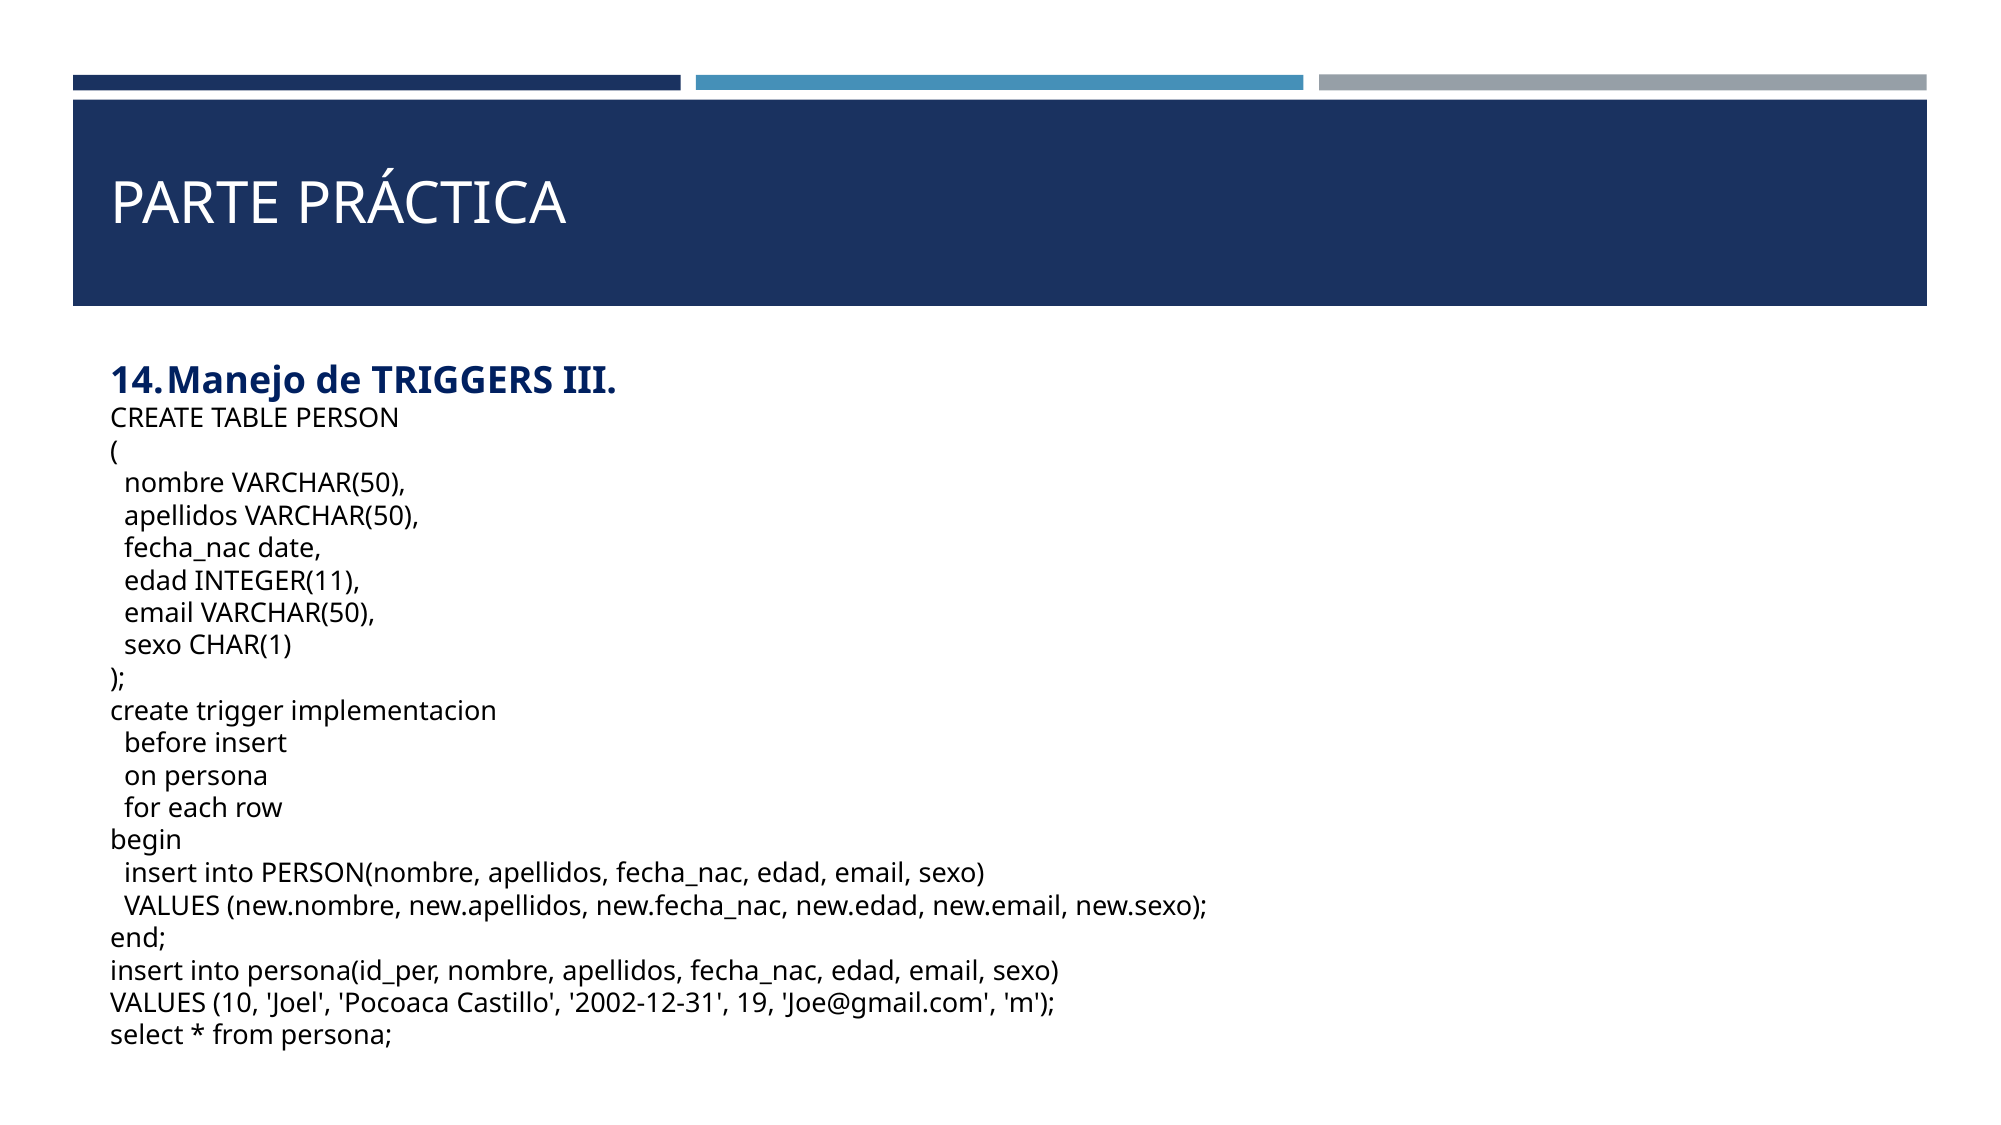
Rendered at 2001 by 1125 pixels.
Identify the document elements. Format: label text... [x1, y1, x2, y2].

text_box Manejo de TRIGGERS III. CREATE TABLE PERSON ( nombre VARCHAR(50), apellidos VARCHAR(50), fecha_nac date, edad INTEGER(11), email VARCHAR(50), sexo CHAR(1) ); create trigger implementacion before insert on persona for each row begin insert into PERSON(nombre, apellidos, fecha_nac, edad, email, sexo) VALUES (new.nombre, new.apellidos, new.fecha_nac, new.edad, new.email, new.sexo); end; insert into persona(id_per, nombre, apellidos, fecha_nac, edad, email, sexo) VALUES (10, 'Joel', 'Pocoaca Castillo', '2002-12-31', 19, 'Joe@gmail.com', 'm'); select * from persona; [95, 348, 1905, 1058]
title PARTE PRÁCTICA [95, 119, 1905, 282]
